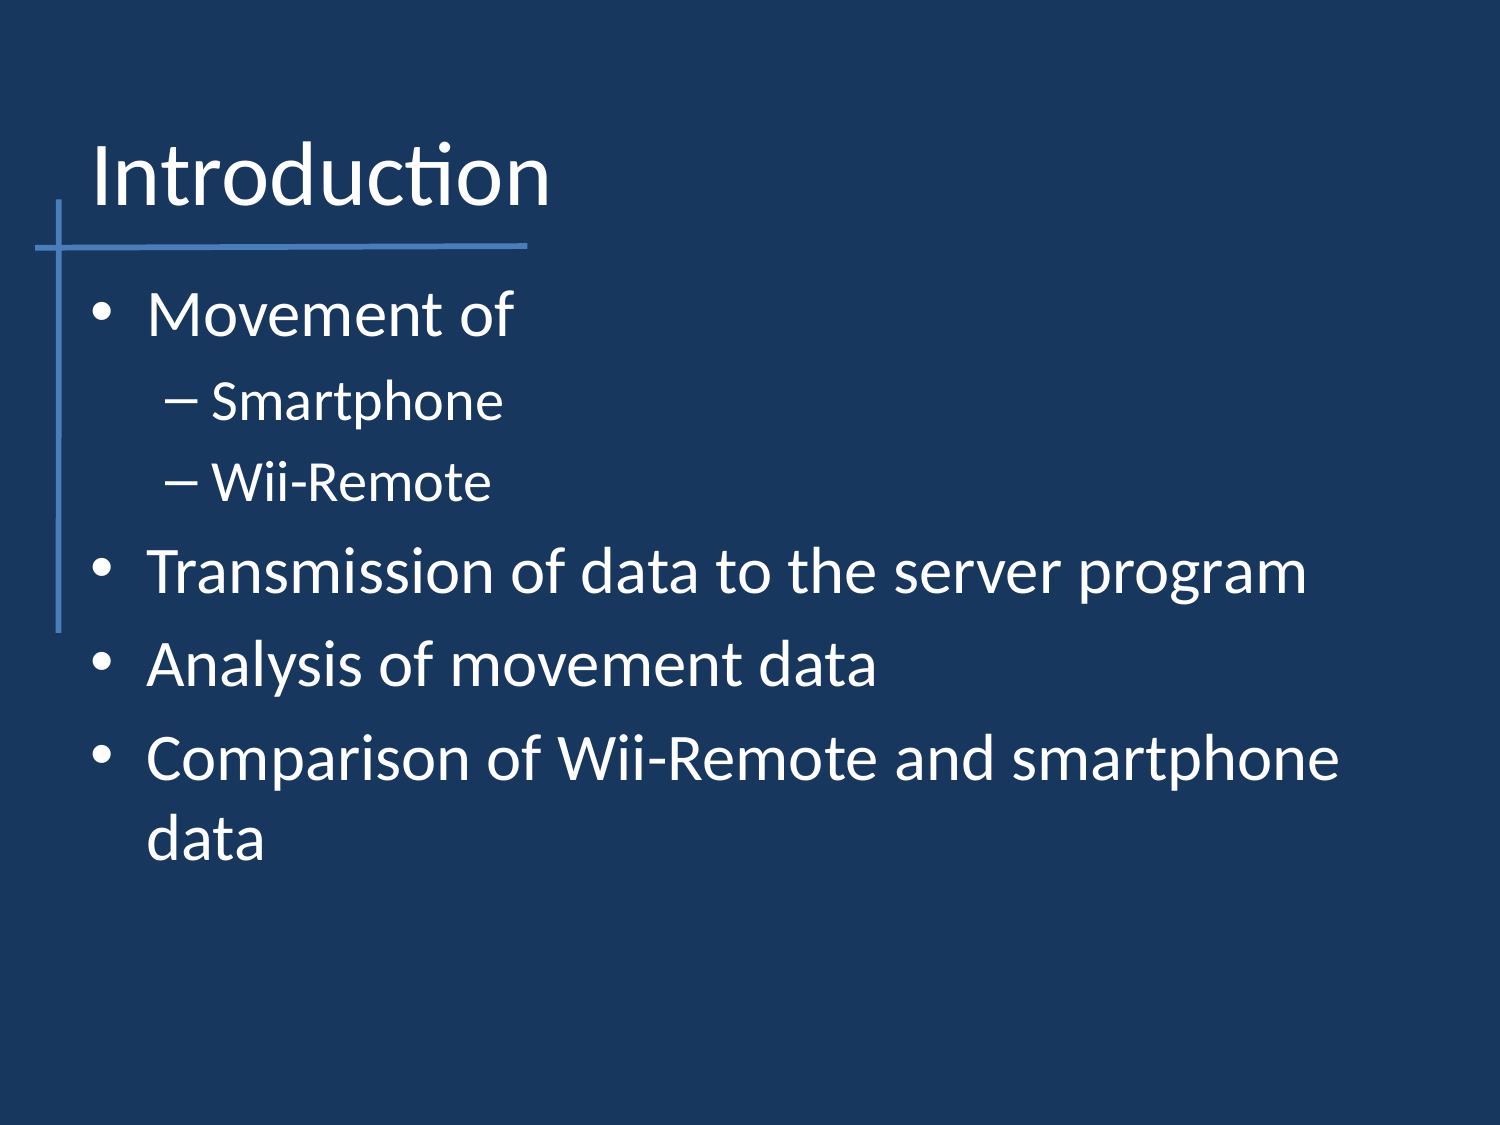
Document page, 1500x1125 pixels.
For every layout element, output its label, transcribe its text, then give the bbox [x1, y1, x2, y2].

list Movement of Smartphone Wii-Remote Transmission of data to the server program Analysis of movement data Comparison of Wii-Remote and smartphone data [75, 262, 1425, 1005]
title Introduction [75, 105, 1425, 233]
